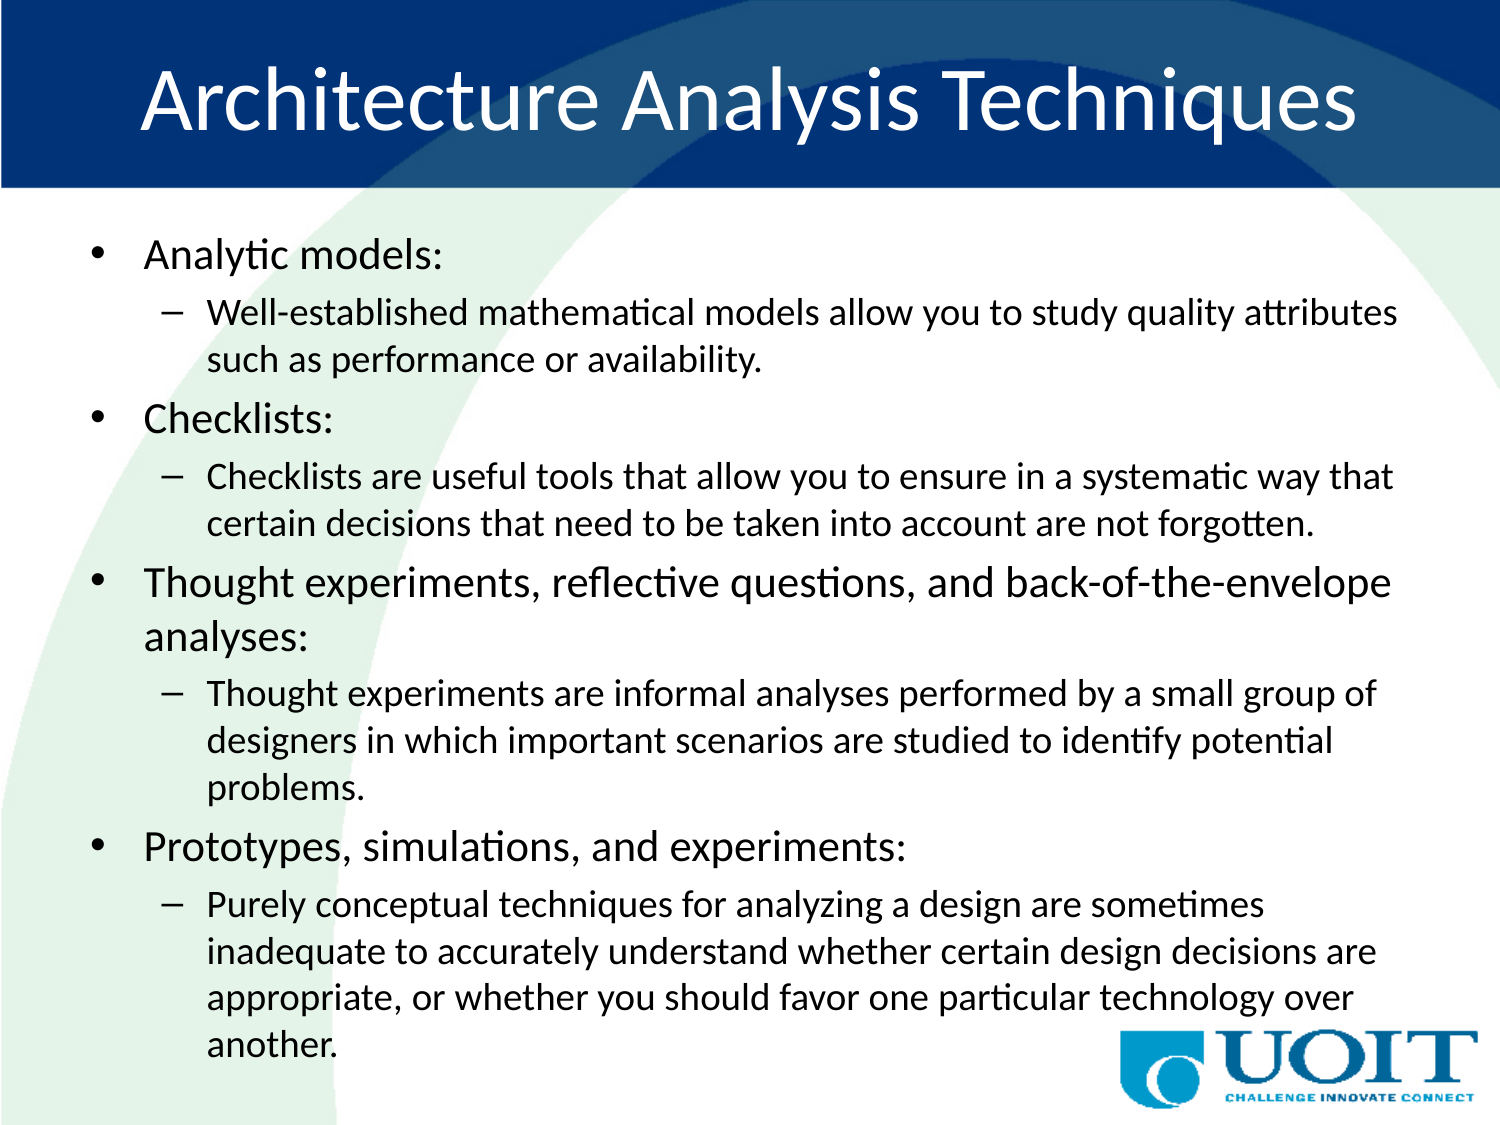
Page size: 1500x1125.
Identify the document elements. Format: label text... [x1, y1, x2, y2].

title Architecture Analysis Techniques [75, 0, 1425, 188]
list Analytic models: Well-established mathematical models allow you to study quality attributes such as performance or availability. Checklists: Checklists are useful tools that allow you to ensure in a systematic way that certain decisions that need to be taken into account are not forgotten. Thought experiments, reflective questions, and back-of-the-envelope analyses: Thought experiments are informal analyses performed by a small group of designers in which important scenarios are studied to identify potential problems. Prototypes, simulations, and experiments: Purely conceptual techniques for analyzing a design are sometimes inadequate to accurately understand whether certain design decisions are appropriate, or whether you should favor one particular technology over another. [75, 217, 1425, 1075]
picture [0, 0, 1500, 1125]
